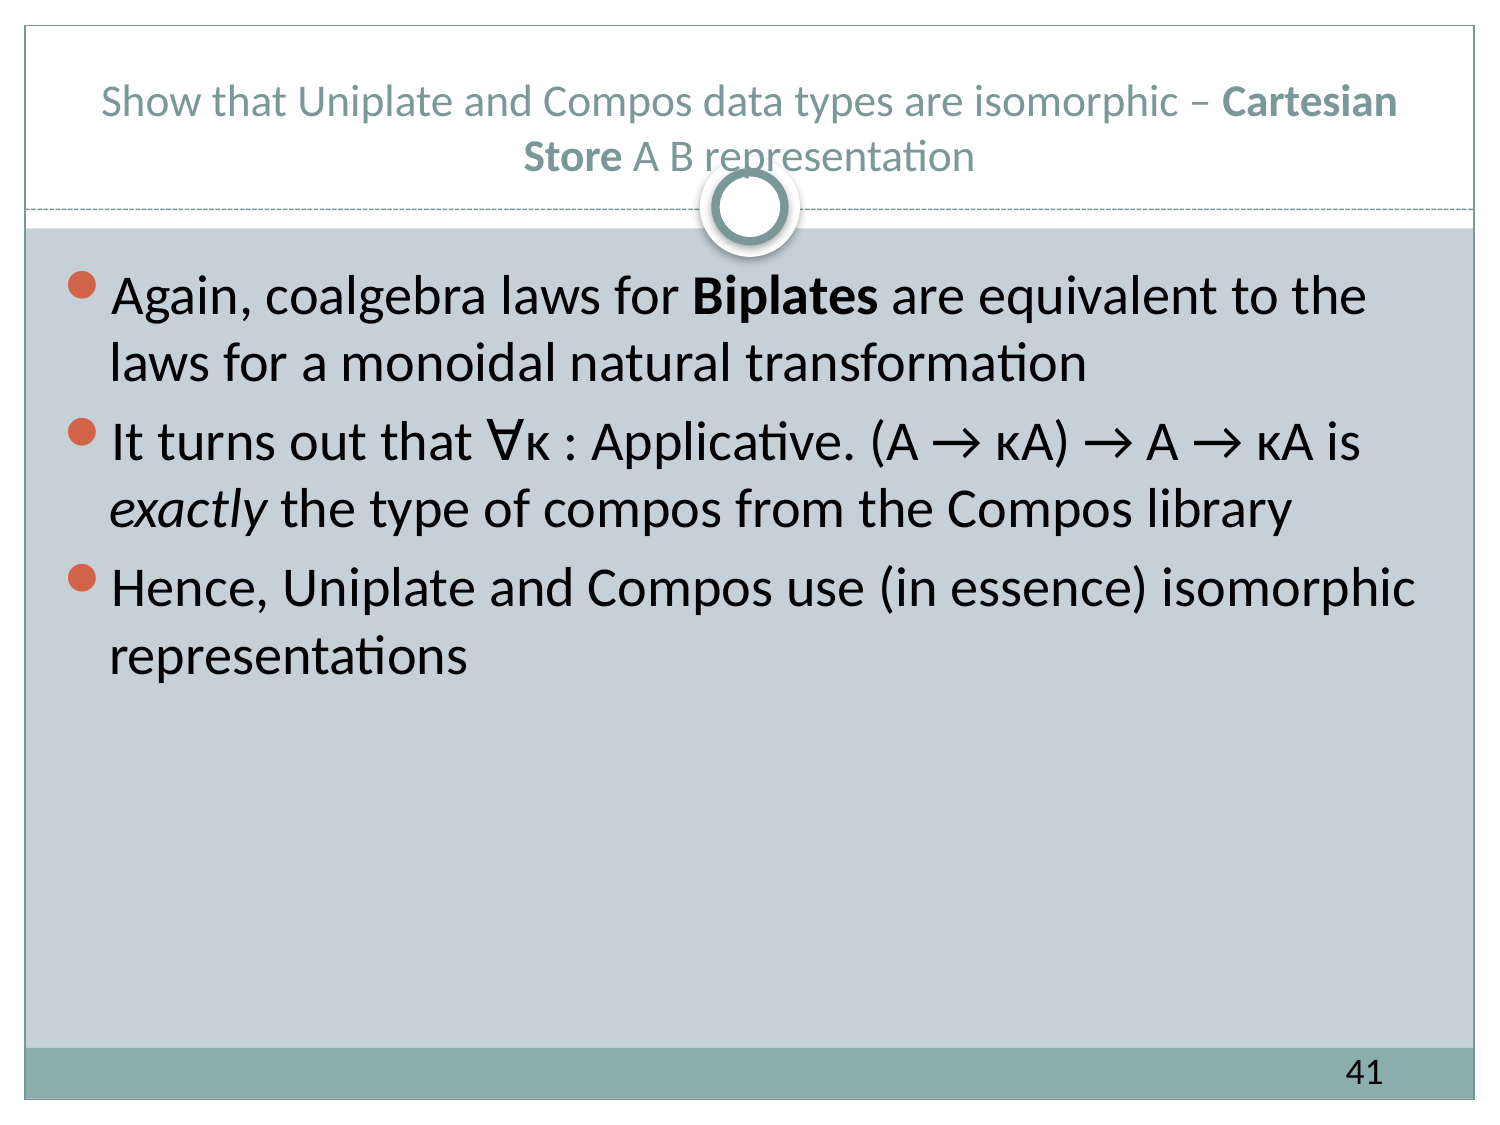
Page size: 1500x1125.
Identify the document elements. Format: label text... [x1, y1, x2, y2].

title Show that Uniplate and Compos data types are isomorphic – Cartesian Store A B representation [49, 63, 1450, 188]
list Again, coalgebra laws for Biplates are equivalent to the laws for a monoidal natural transformation It turns out that ∀κ : Applicative. (A → κA) → A → κA is exactly the type of compos from the Compos library Hence, Uniplate and Compos use (in essence) isomorphic representations [49, 250, 1445, 1001]
